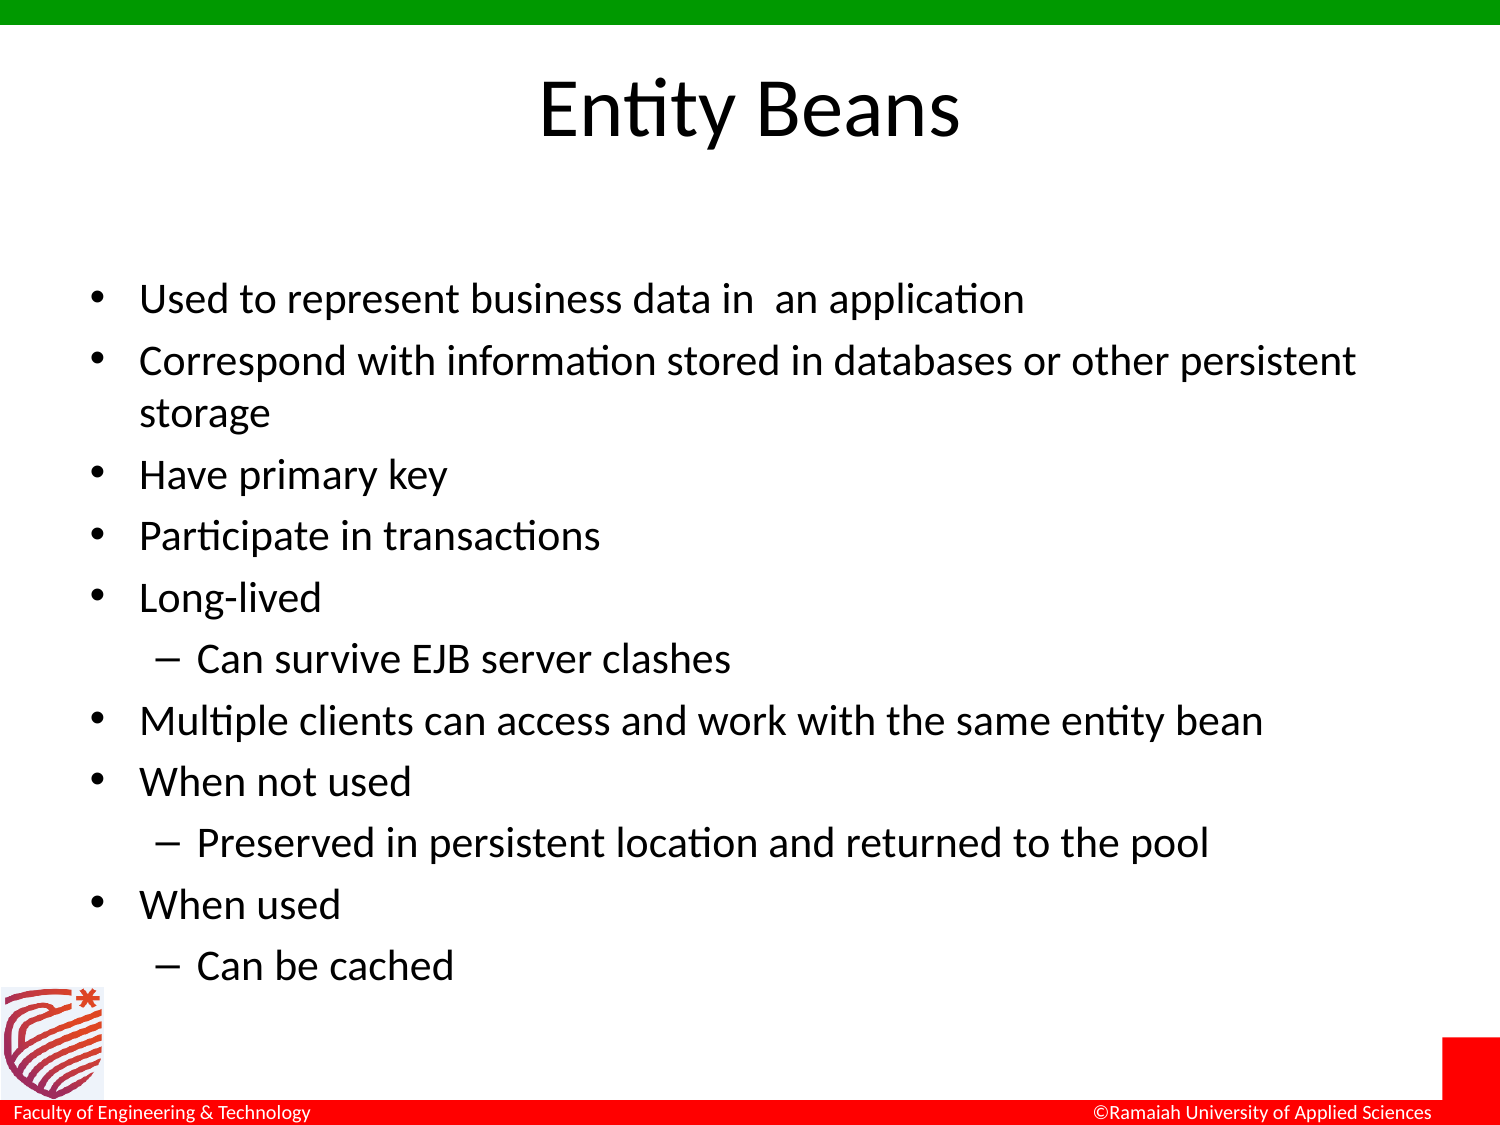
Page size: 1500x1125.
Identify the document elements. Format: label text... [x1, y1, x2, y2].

title Entity Beans [75, 45, 1425, 233]
picture [1, 987, 104, 1100]
list Used to represent business data in an application Correspond with information stored in databases or other persistent storage Have primary key Participate in transactions Long-lived Can survive EJB server clashes Multiple clients can access and work with the same entity bean When not used Preserved in persistent location and returned to the pool When used Can be cached [75, 262, 1425, 1005]
